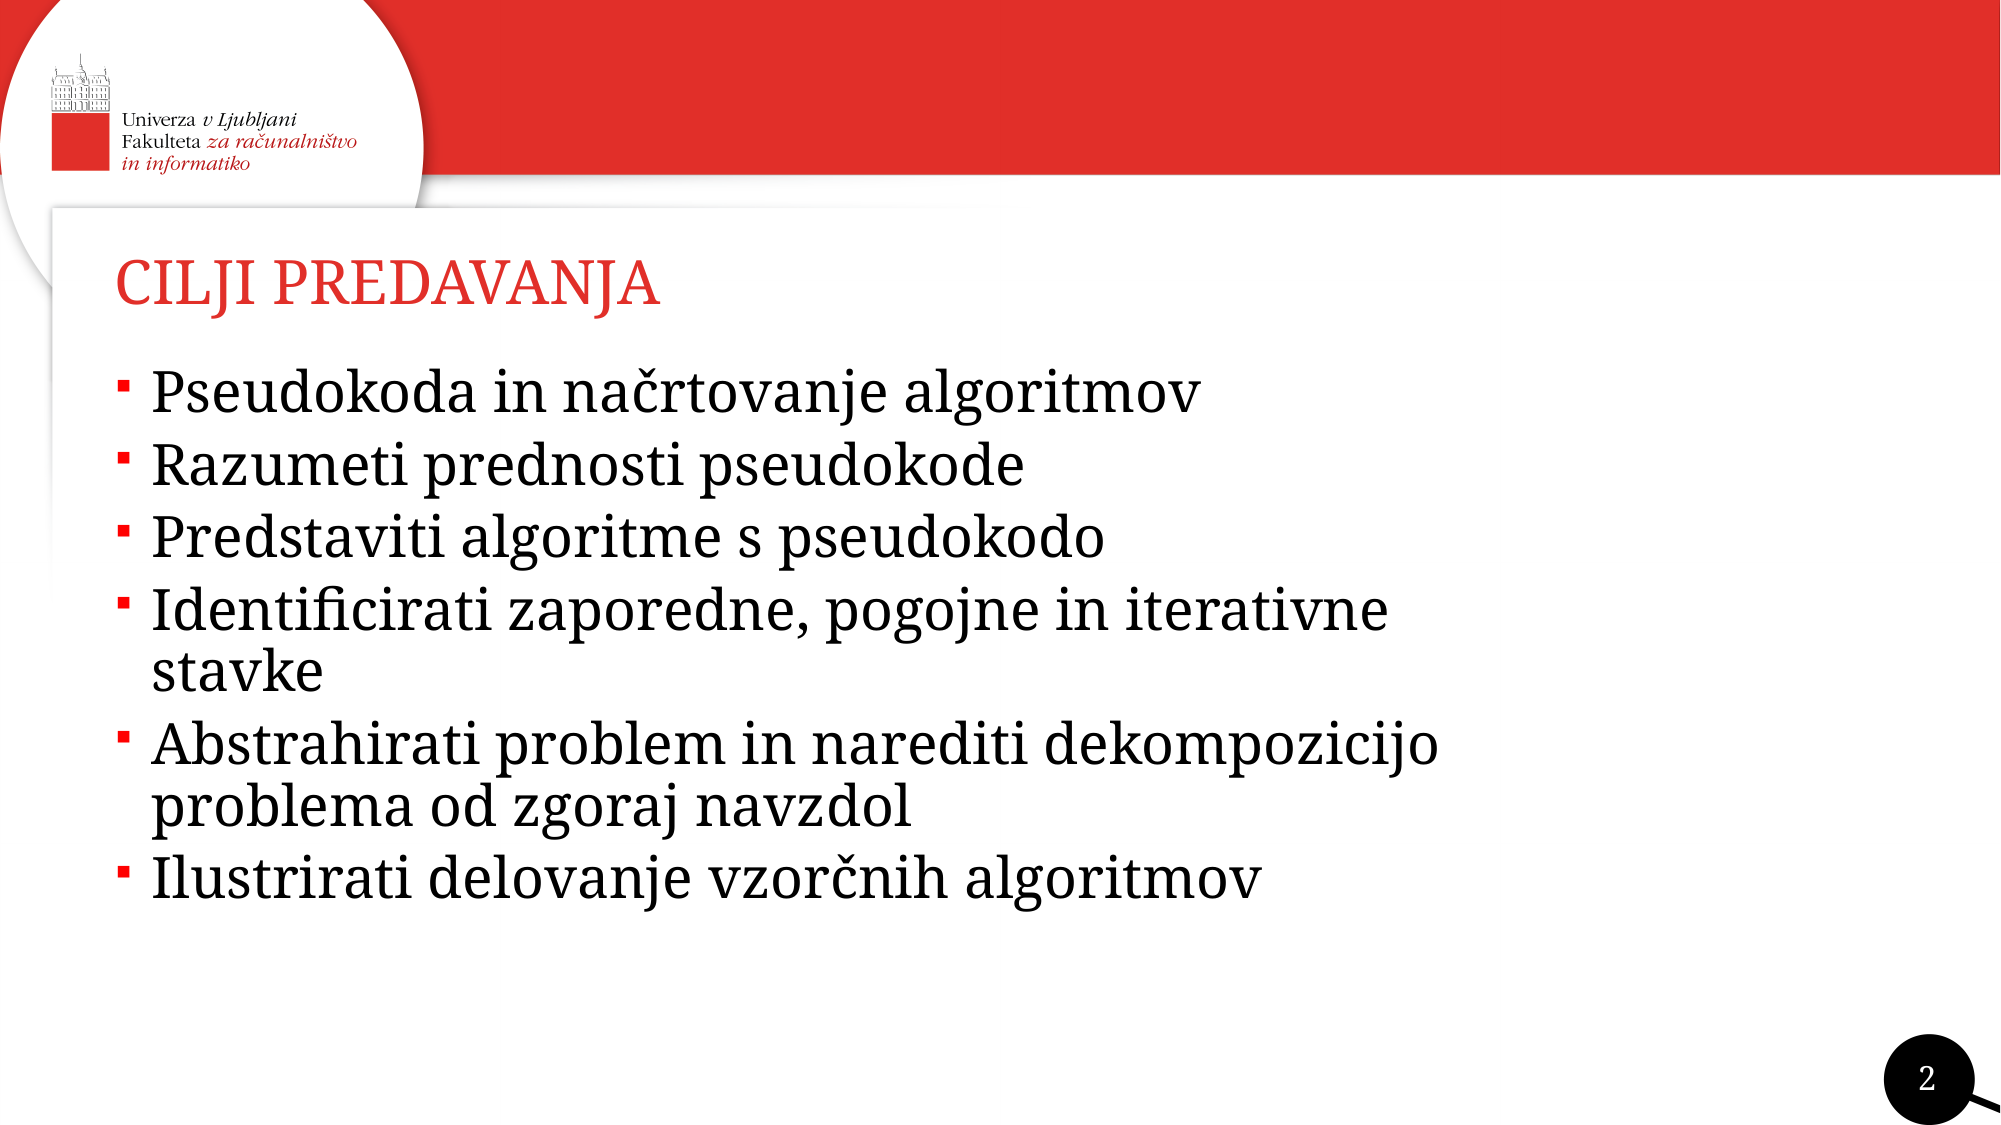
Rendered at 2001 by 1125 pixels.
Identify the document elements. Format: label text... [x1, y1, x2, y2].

list Pseudokoda in načrtovanje algoritmov Razumeti prednosti pseudokode Predstaviti algoritme s pseudokodo Identificirati zaporedne, pogojne in iterativne stavke Abstrahirati problem in narediti dekompozicijo problema od zgoraj navzdol Ilustrirati delovanje vzorčnih algoritmov [99, 355, 1475, 924]
slide_number 2 [1501, 1046, 1952, 1107]
picture [0, 0, 2001, 1125]
title CILJI PREDAVANJA [99, 243, 1797, 326]
